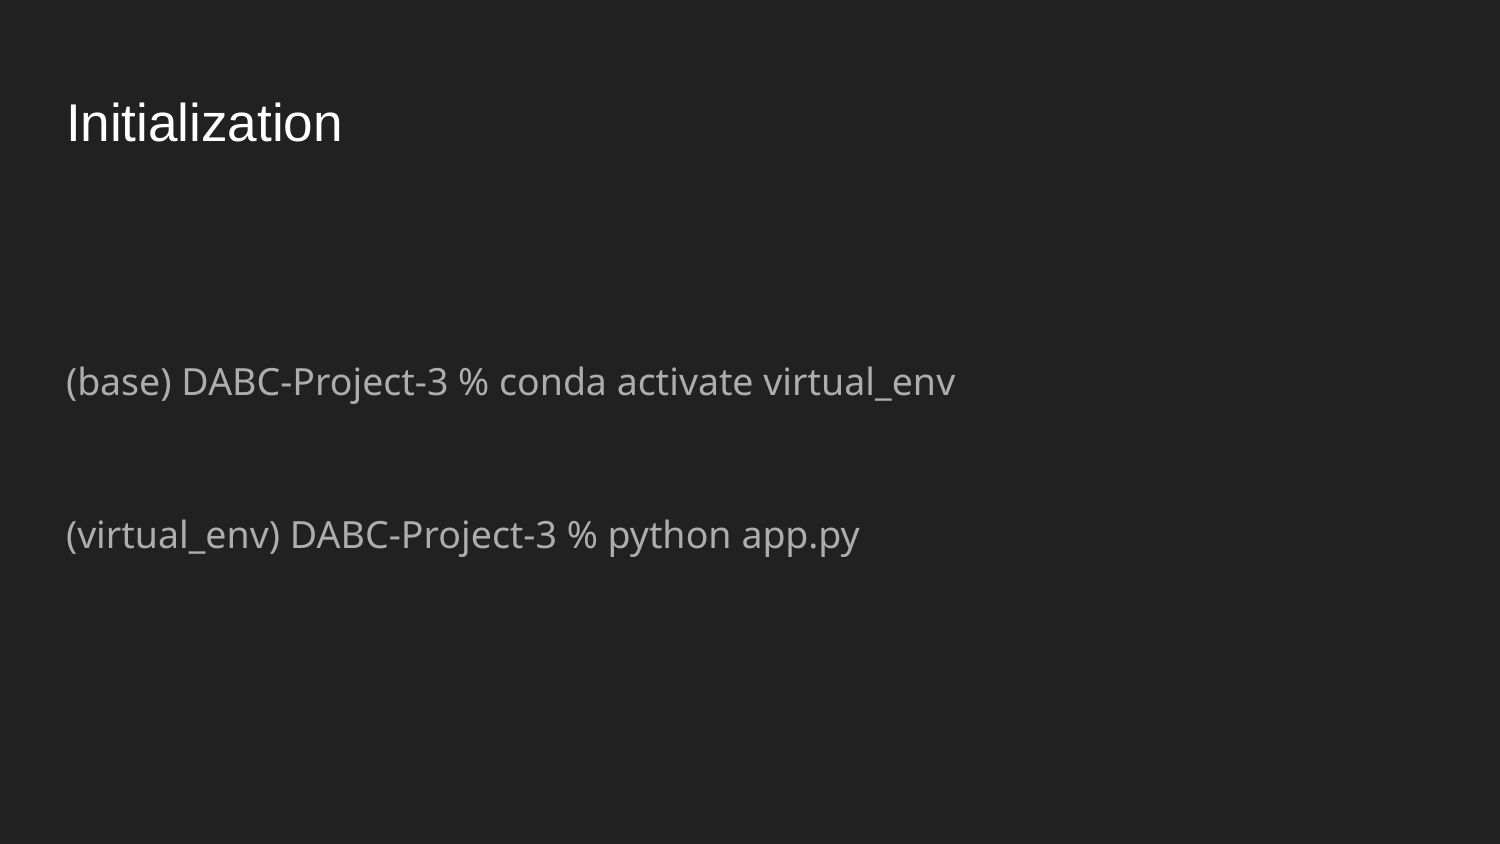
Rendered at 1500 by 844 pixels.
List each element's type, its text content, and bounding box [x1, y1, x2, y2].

title Initialization [51, 72, 1449, 167]
list (base) DABC-Project-3 % conda activate virtual_env (virtual_env) DABC-Project-3 % python app.py [51, 189, 1449, 750]
